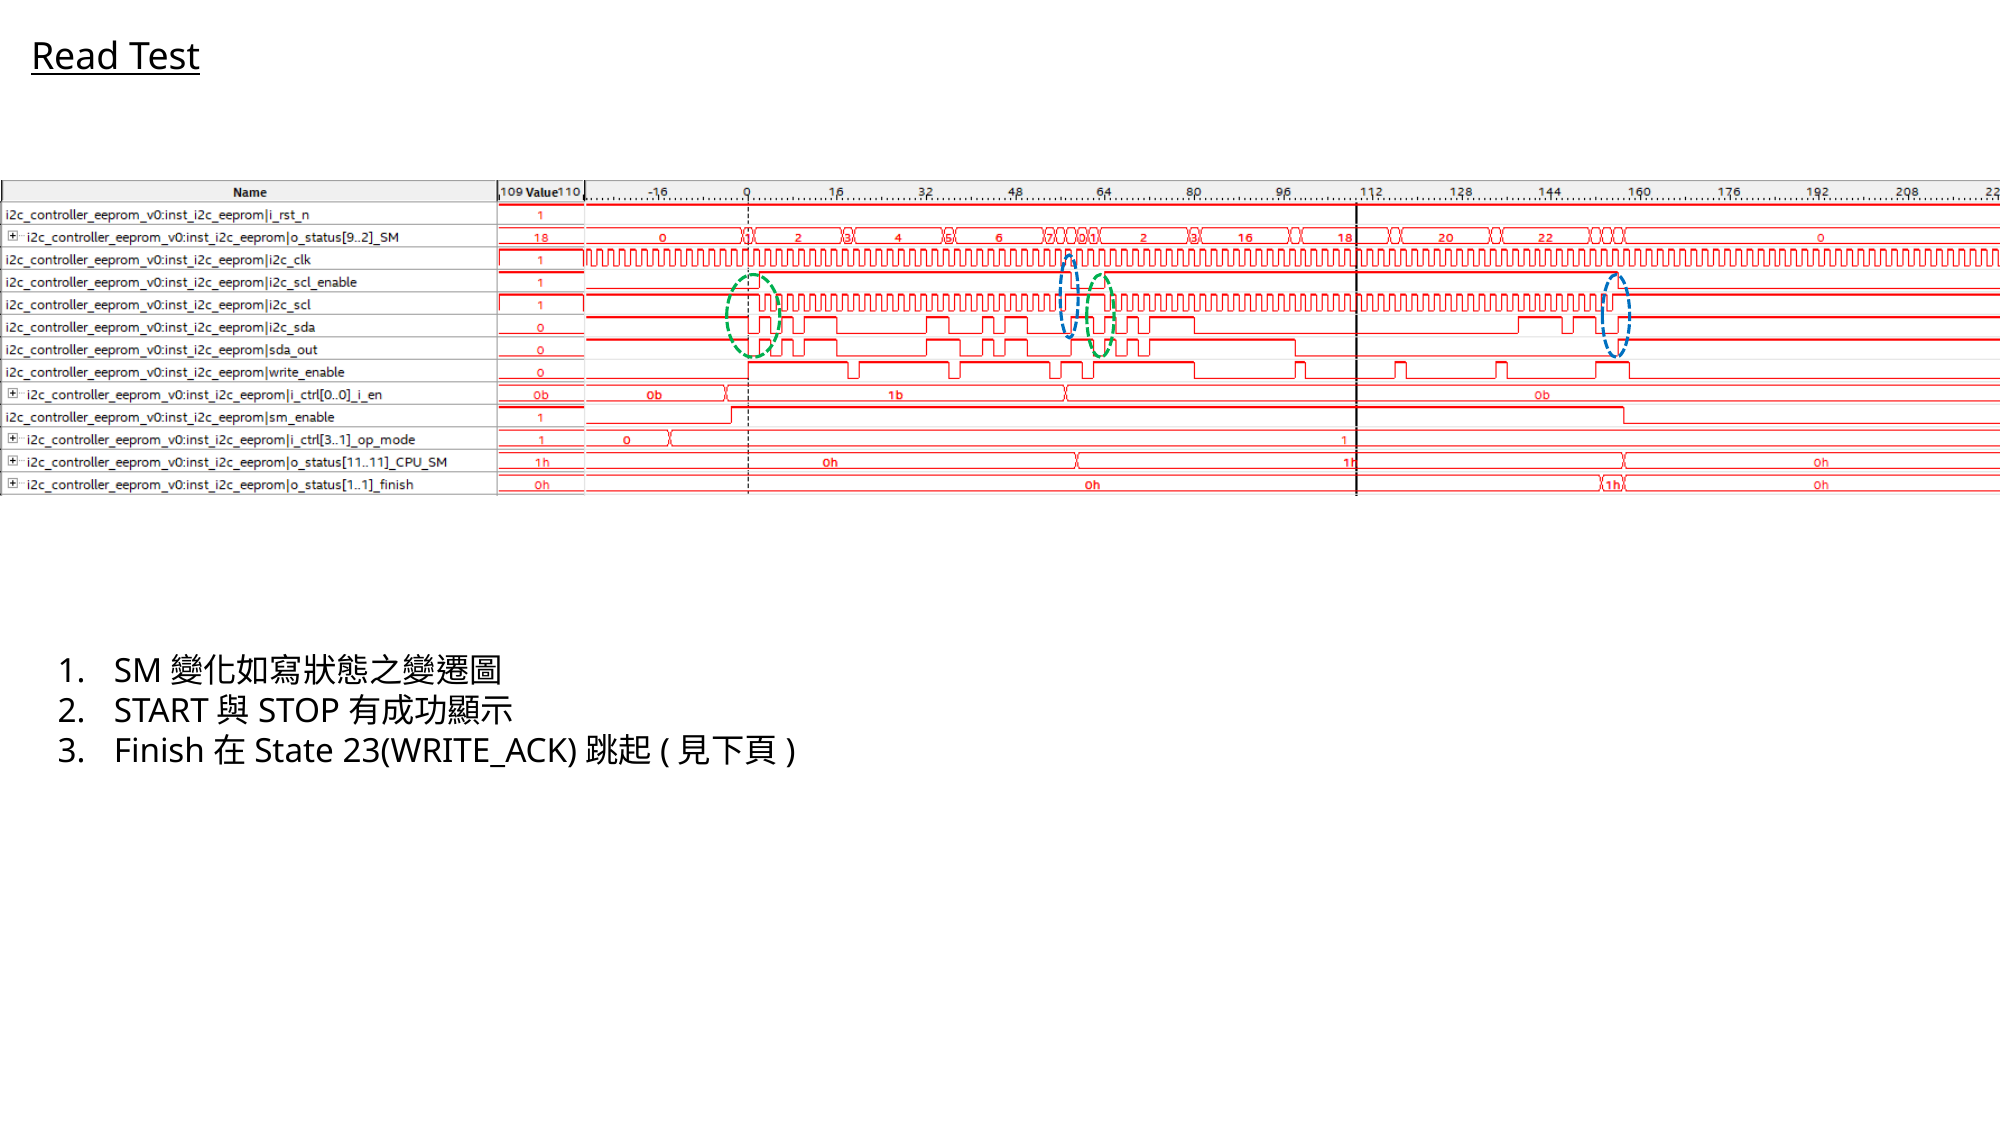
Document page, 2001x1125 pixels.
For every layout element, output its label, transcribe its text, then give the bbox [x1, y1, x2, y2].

text_box Read Test [16, 24, 216, 85]
picture [0, 179, 2000, 496]
text_box SM變化如寫狀態之變遷圖 START與STOP有成功顯示 Finish在State 23(WRITE_ACK)跳起(見下頁) [42, 642, 811, 777]
